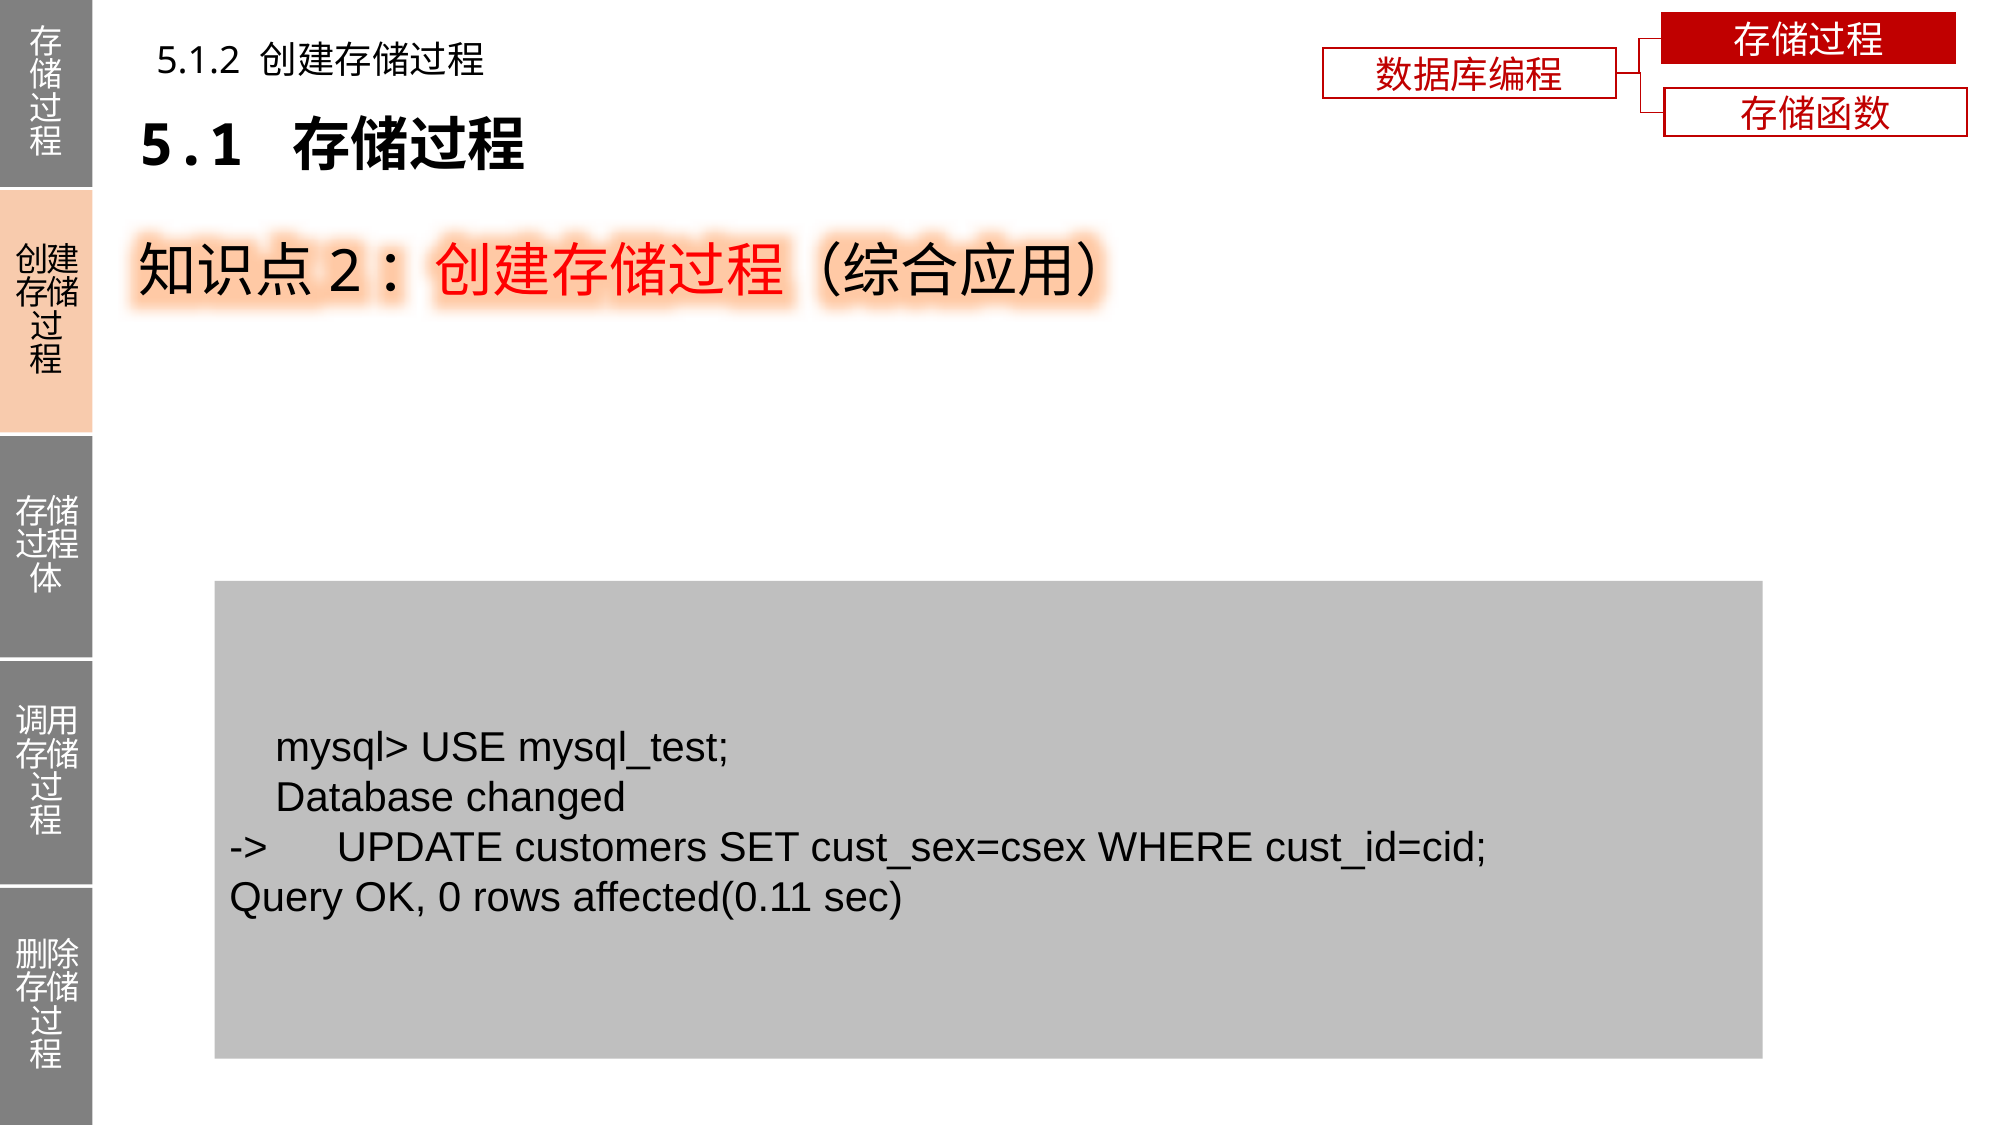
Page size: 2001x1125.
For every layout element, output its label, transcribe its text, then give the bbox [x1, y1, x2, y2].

text_box 5.1 存储过程 [120, 97, 1568, 152]
text_box 知识点2：创建存储过程（综合应用） [120, 172, 1945, 329]
text_box mysql> USE mysql_test; Database changed -> UPDATE customers SET cust_sex=csex WHERE cust_id=cid; Query OK, 0 rows affected(0.11 sec) [214, 580, 1764, 1060]
text_box 存储函数 [114, 166, 1954, 339]
text_box 存储函数 [1663, 87, 1968, 137]
text_box 数据库编程 [1322, 47, 1616, 99]
text_box 存储过程 [1661, 12, 1956, 64]
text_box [118, 170, 1949, 335]
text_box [1616, 38, 1663, 72]
text_box 5.1.2 创建存储过程 [141, 28, 500, 89]
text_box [1616, 72, 1665, 113]
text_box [0, 0, 93, 1125]
